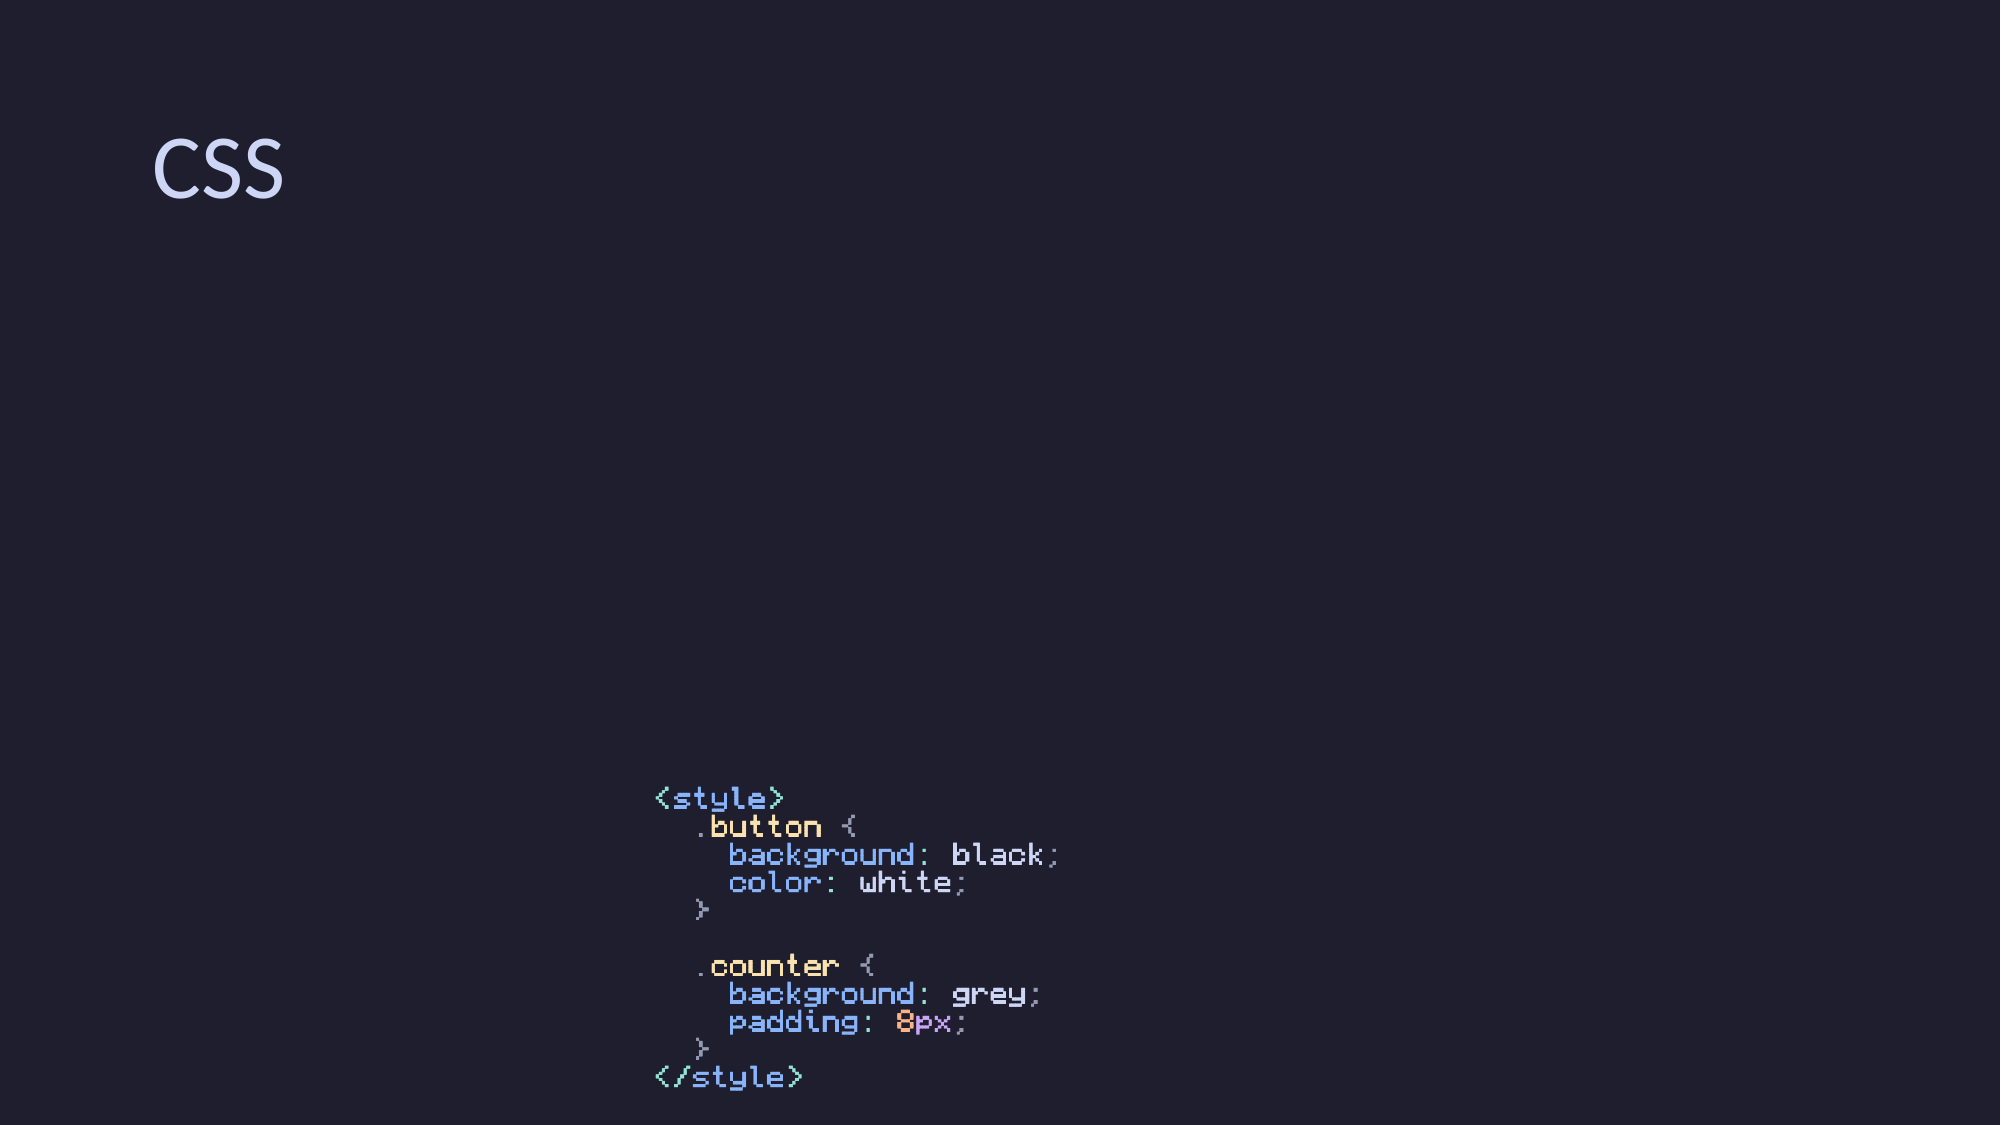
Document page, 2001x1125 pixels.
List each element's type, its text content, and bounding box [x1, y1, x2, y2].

picture [624, 751, 1114, 1125]
title CSS [137, 59, 1863, 278]
